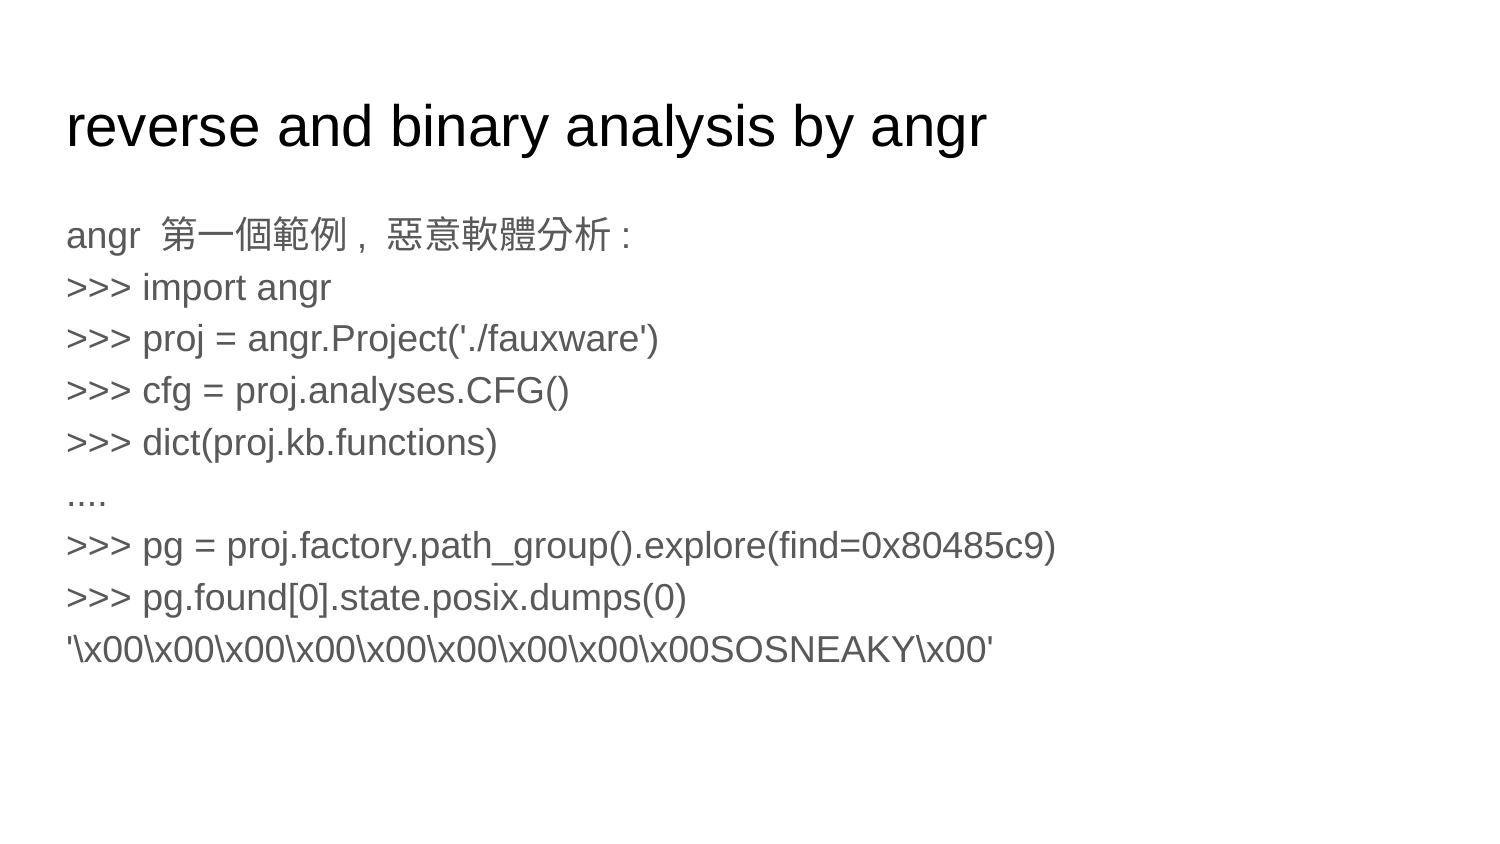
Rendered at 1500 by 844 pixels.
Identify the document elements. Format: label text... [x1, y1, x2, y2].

list angr 第一個範例, 惡意軟體分析: >>> import angr >>> proj = angr.Project('./fauxware') >>> cfg = proj.analyses.CFG() >>> dict(proj.kb.functions) .... >>> pg = proj.factory.path_group().explore(find=0x80485c9) >>> pg.found[0].state.posix.dumps(0) '\x00\x00\x00\x00\x00\x00\x00\x00\x00SOSNEAKY\x00' [51, 189, 1449, 750]
title reverse and binary analysis by angr [51, 72, 1449, 167]
